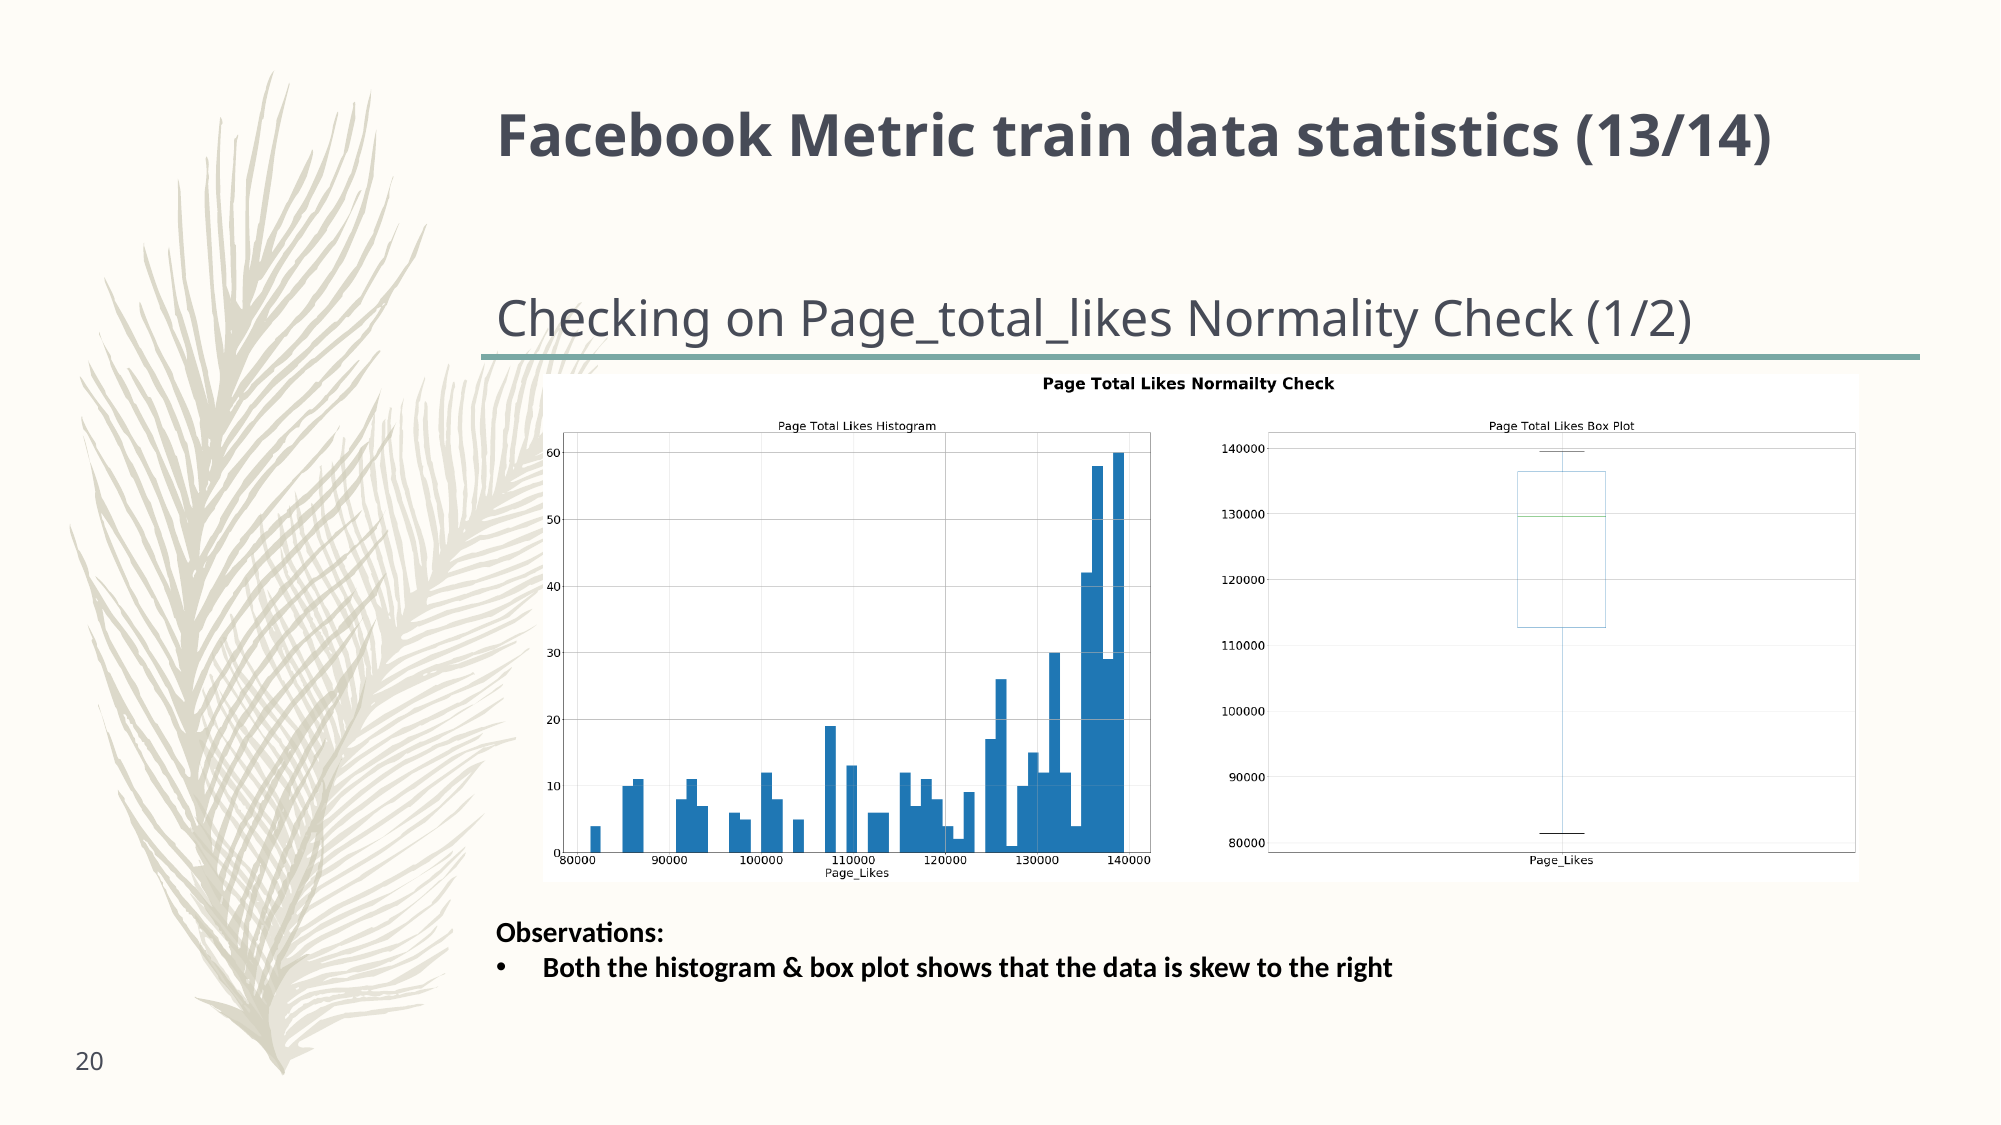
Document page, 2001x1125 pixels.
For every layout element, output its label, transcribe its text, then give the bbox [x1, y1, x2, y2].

picture [542, 374, 1859, 882]
footer 20 [25, 1032, 154, 1093]
title Facebook Metric train data statistics (13/14) Checking on Page_total_likes Normality Check (1/2) [481, 93, 1920, 350]
text_box Observations: Both the histogram & box plot shows that the data is skew to the right [481, 906, 1977, 991]
